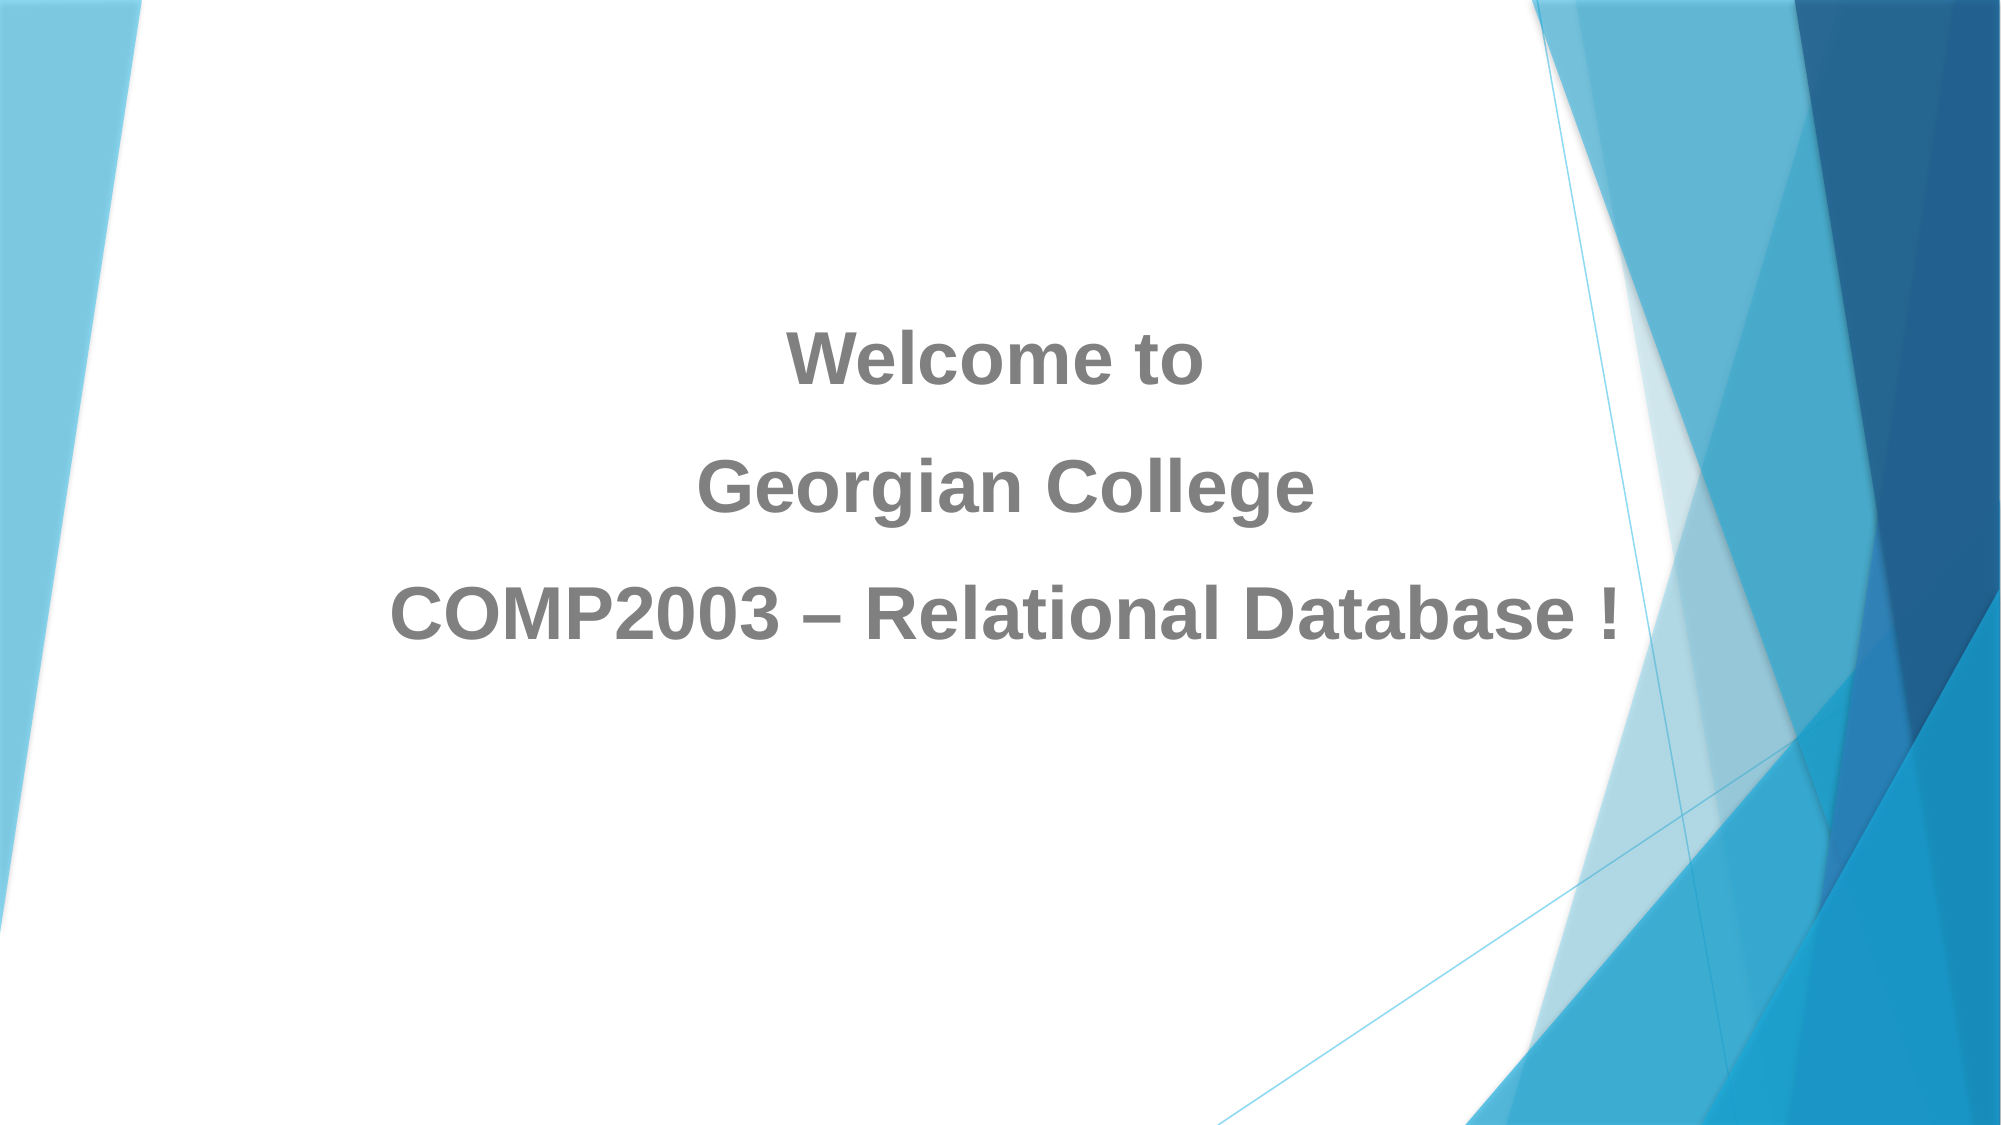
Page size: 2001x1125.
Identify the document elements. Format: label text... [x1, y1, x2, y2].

text_box Welcome to Georgian College COMP2003 – Relational Database ! [324, 87, 1688, 663]
